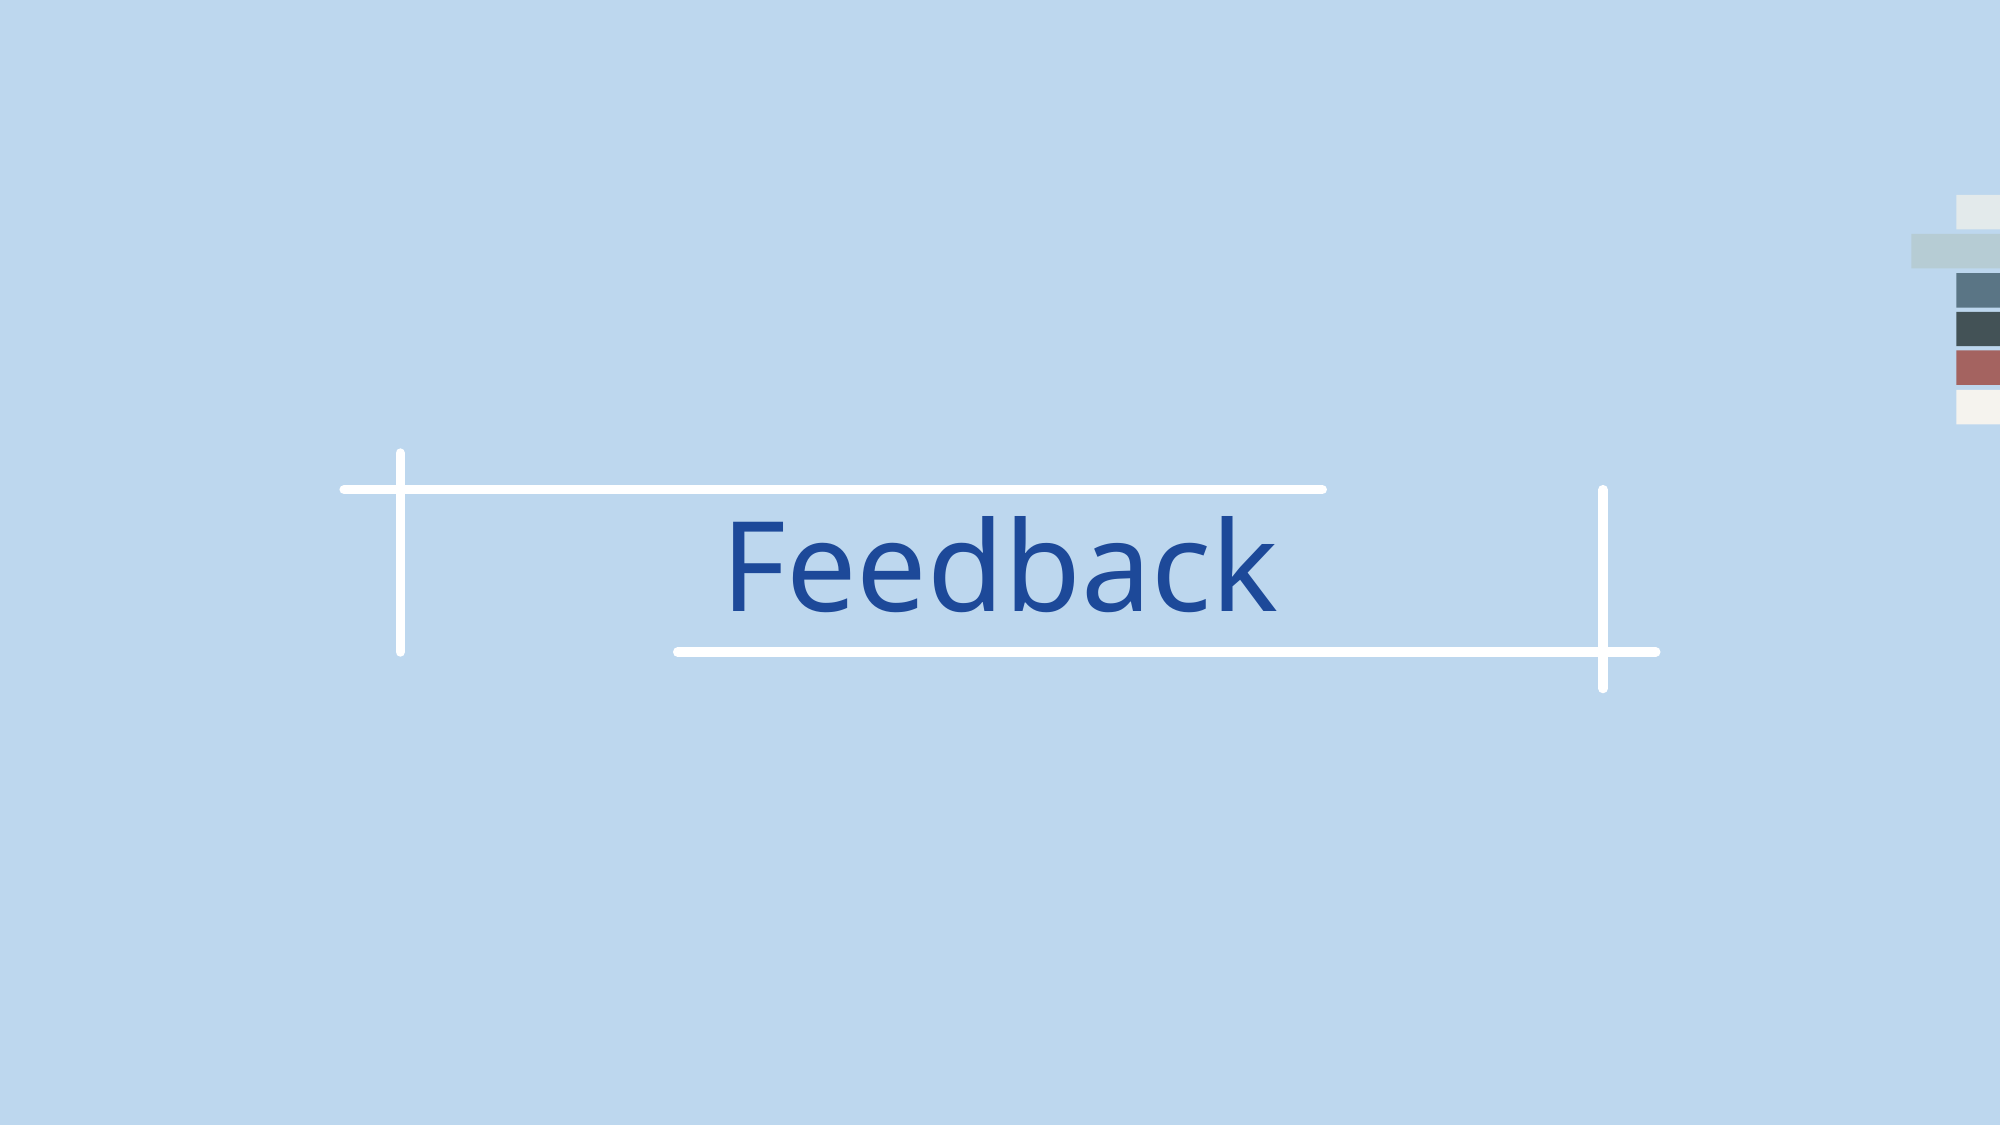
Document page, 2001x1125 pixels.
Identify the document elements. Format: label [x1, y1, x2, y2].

text_box [344, 453, 1656, 689]
text_box [1911, 194, 2000, 425]
